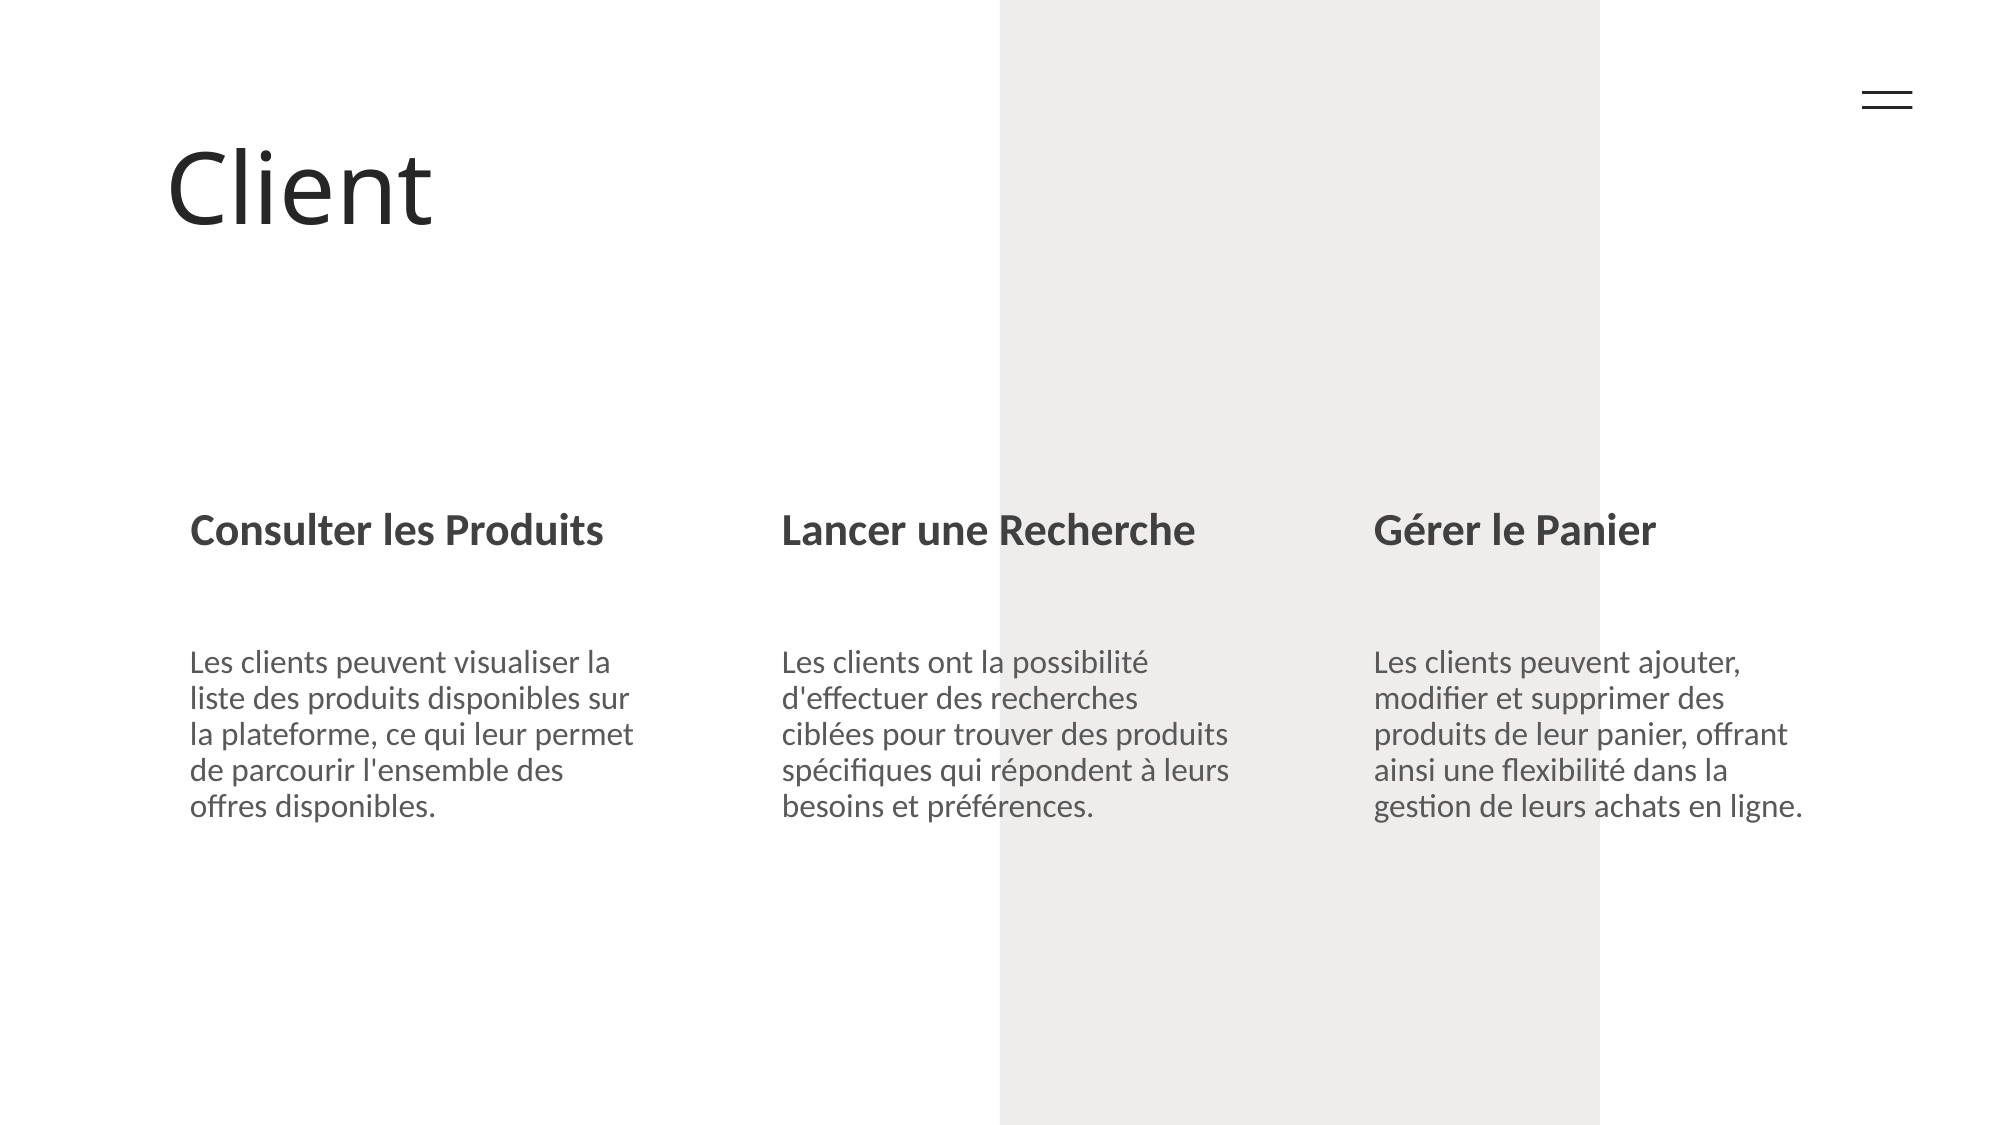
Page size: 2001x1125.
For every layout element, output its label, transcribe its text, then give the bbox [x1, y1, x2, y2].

list Gérer le Panier [1358, 440, 1838, 563]
list Consulter les Produits [175, 440, 655, 563]
title Client [150, 130, 1863, 349]
list Les clients peuvent ajouter, modifier et supprimer des produits de leur panier, offrant ainsi une flexibilité dans la gestion de leurs achats en ligne. [1358, 637, 1838, 975]
list Les clients peuvent visualiser la liste des produits disponibles sur la plateforme, ce qui leur permet de parcourir l'ensemble des offres disponibles. [174, 637, 654, 975]
list Les clients ont la possibilité d'effectuer des recherches ciblées pour trouver des produits spécifiques qui répondent à leurs besoins et préférences. [766, 637, 1246, 975]
list Lancer une Recherche [766, 440, 1246, 563]
